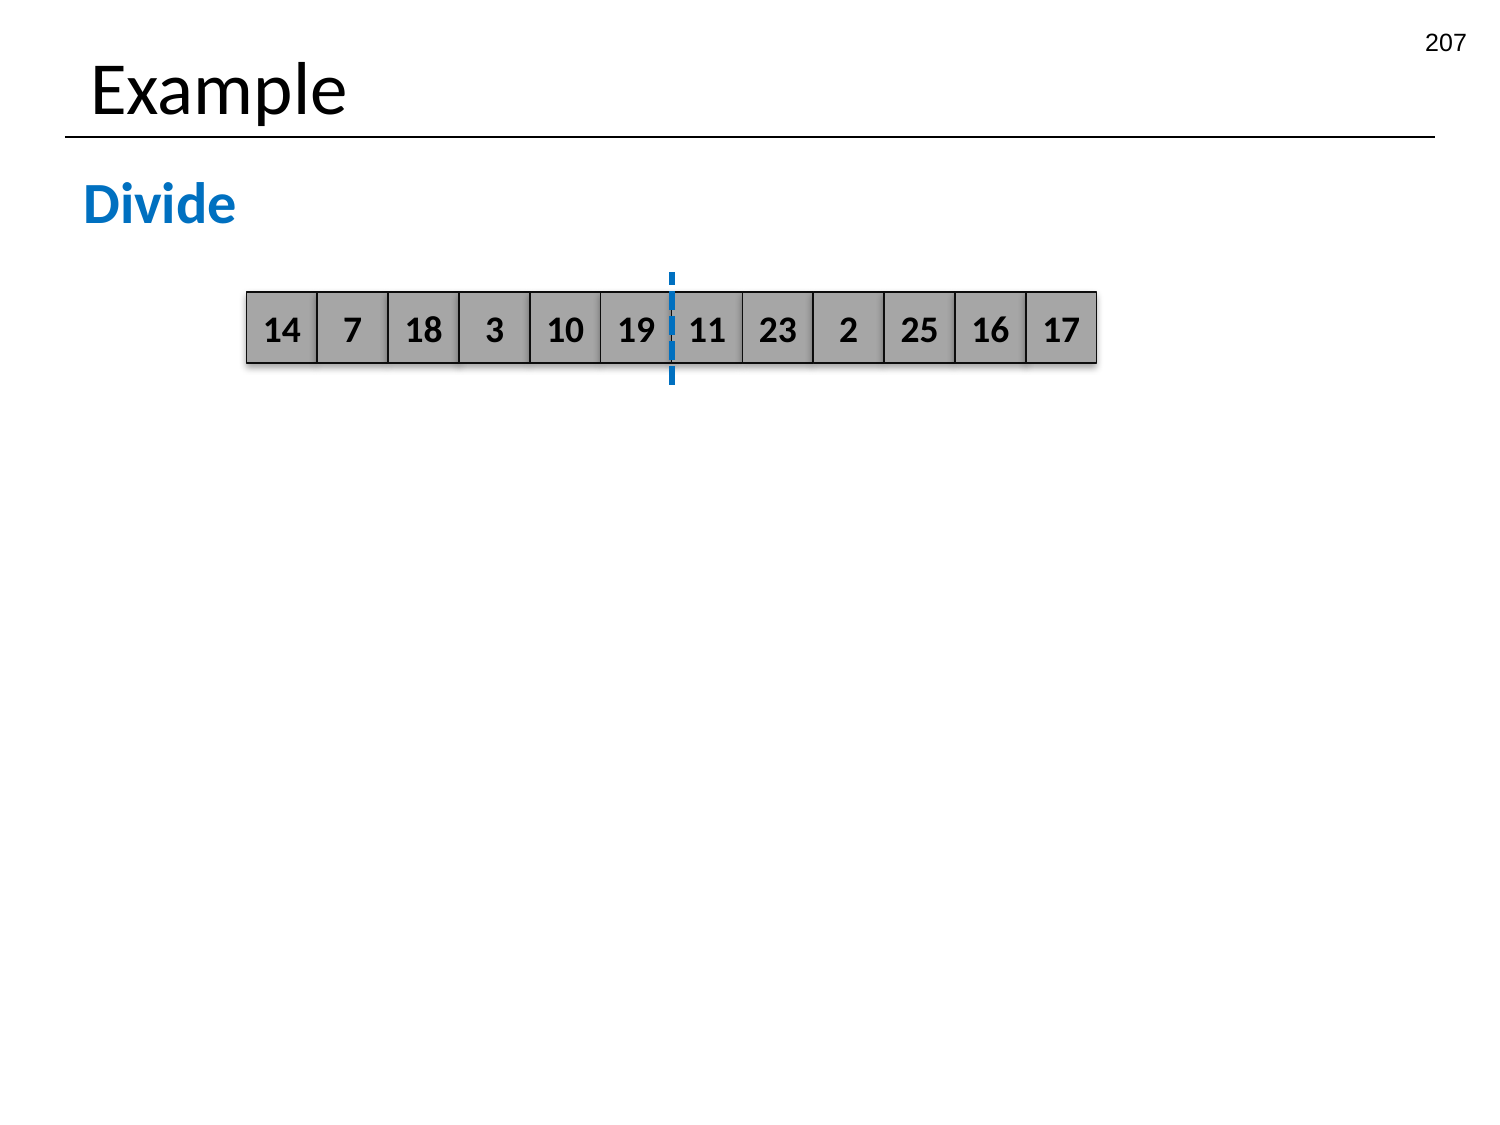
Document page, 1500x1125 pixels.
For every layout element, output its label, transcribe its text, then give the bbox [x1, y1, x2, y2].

text_box 7 [316, 291, 387, 364]
slide_number 207 [1131, 18, 1483, 62]
text_box 11 [675, 291, 742, 364]
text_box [68, 157, 252, 243]
text_box 10 [529, 291, 600, 364]
text_box 23 [742, 291, 812, 364]
title Example [75, 20, 1500, 138]
text_box 14 [246, 291, 316, 364]
text_box 25 [883, 291, 954, 364]
text_box 19 [600, 291, 667, 364]
text_box 3 [458, 291, 529, 364]
text_box 18 [387, 291, 458, 364]
text_box 17 [1025, 291, 1097, 364]
text_box 16 [954, 291, 1025, 364]
text_box 2 [813, 291, 883, 364]
